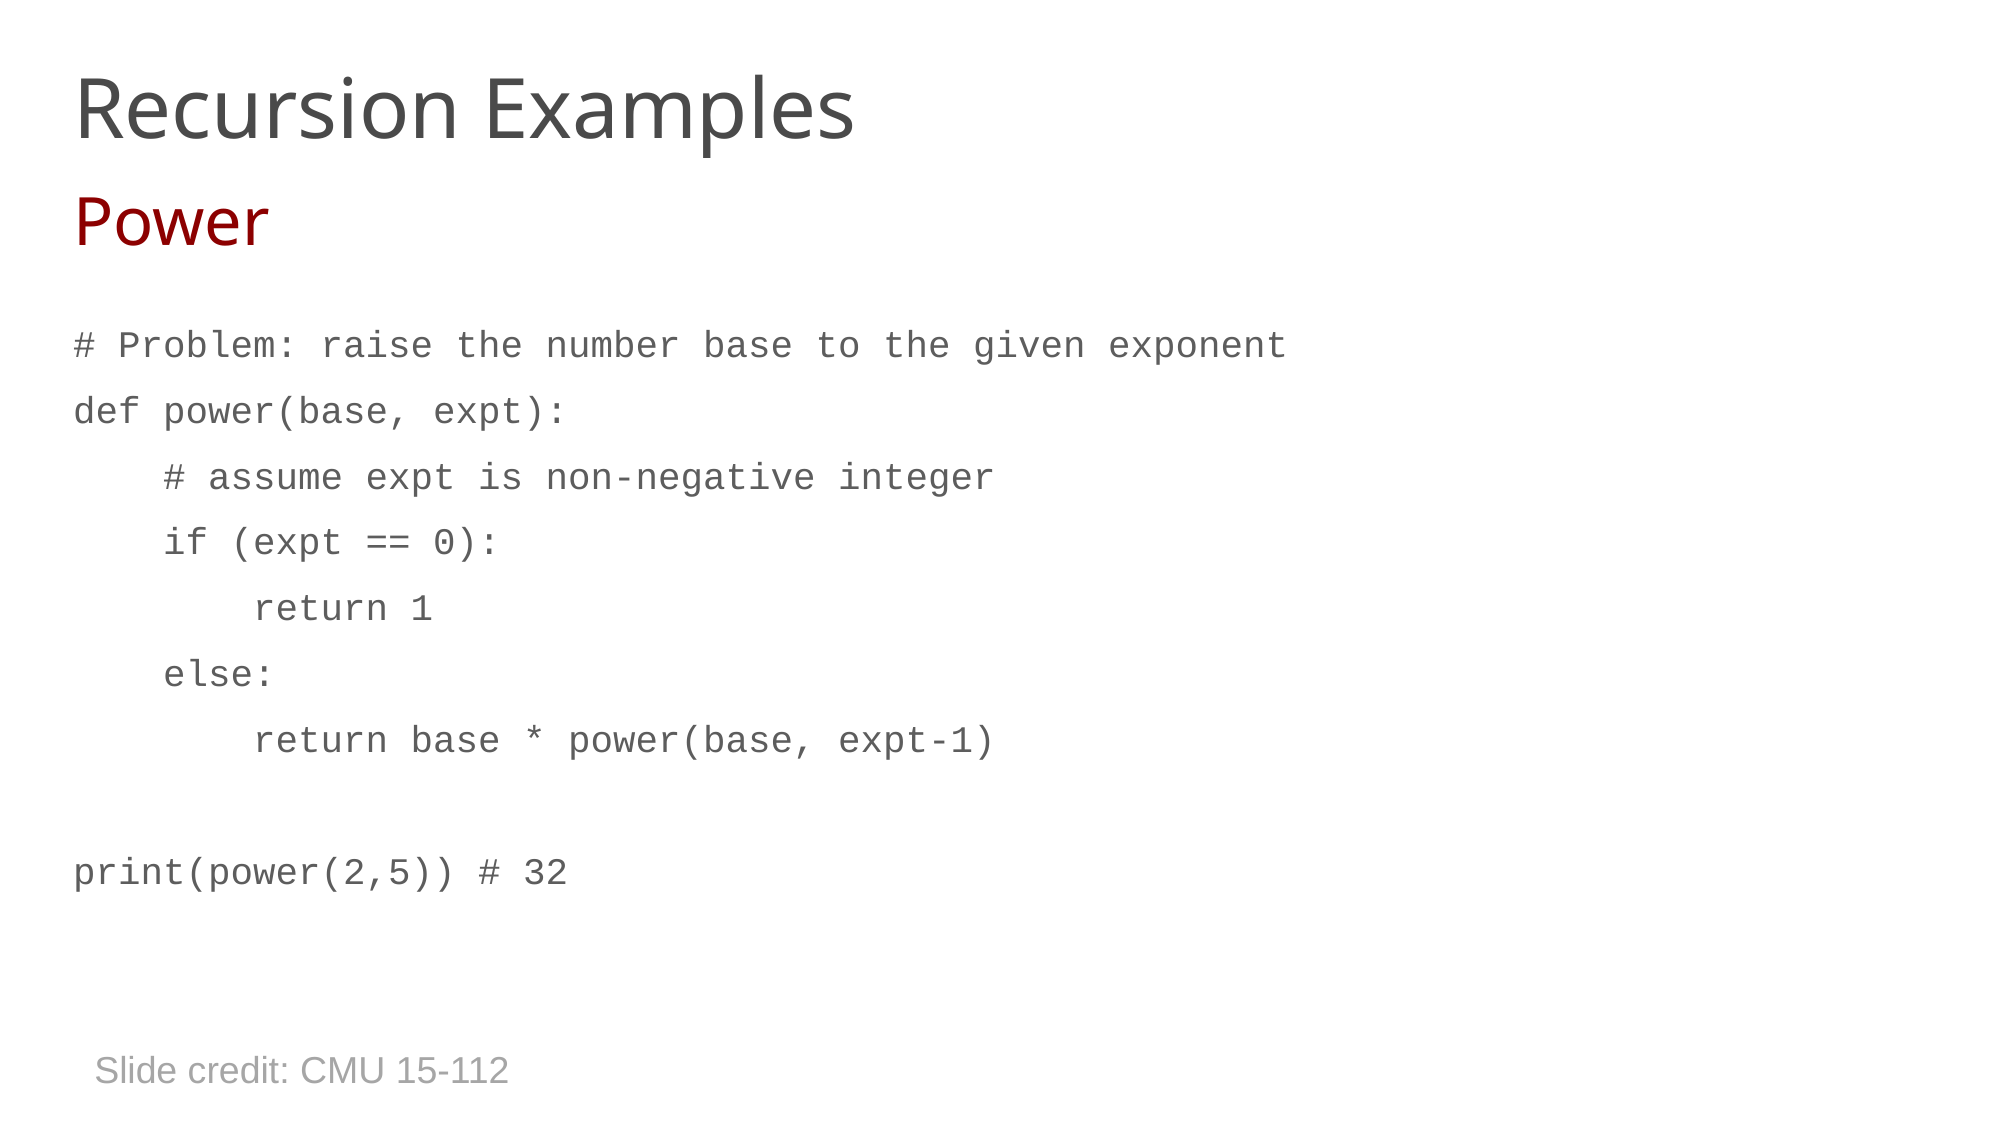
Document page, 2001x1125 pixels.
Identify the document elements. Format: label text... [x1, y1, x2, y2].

title Recursion Examples [65, 42, 1791, 180]
list Power # Problem: raise the number base to the given exponent def power(base, expt): # assume expt is non-negative integer if (expt == 0): return 1 else: return base * power(base, expt-1) print(power(2,5)) # 32 [65, 180, 1791, 983]
text_box Slide credit: CMU 15-112 [79, 1038, 664, 1099]
